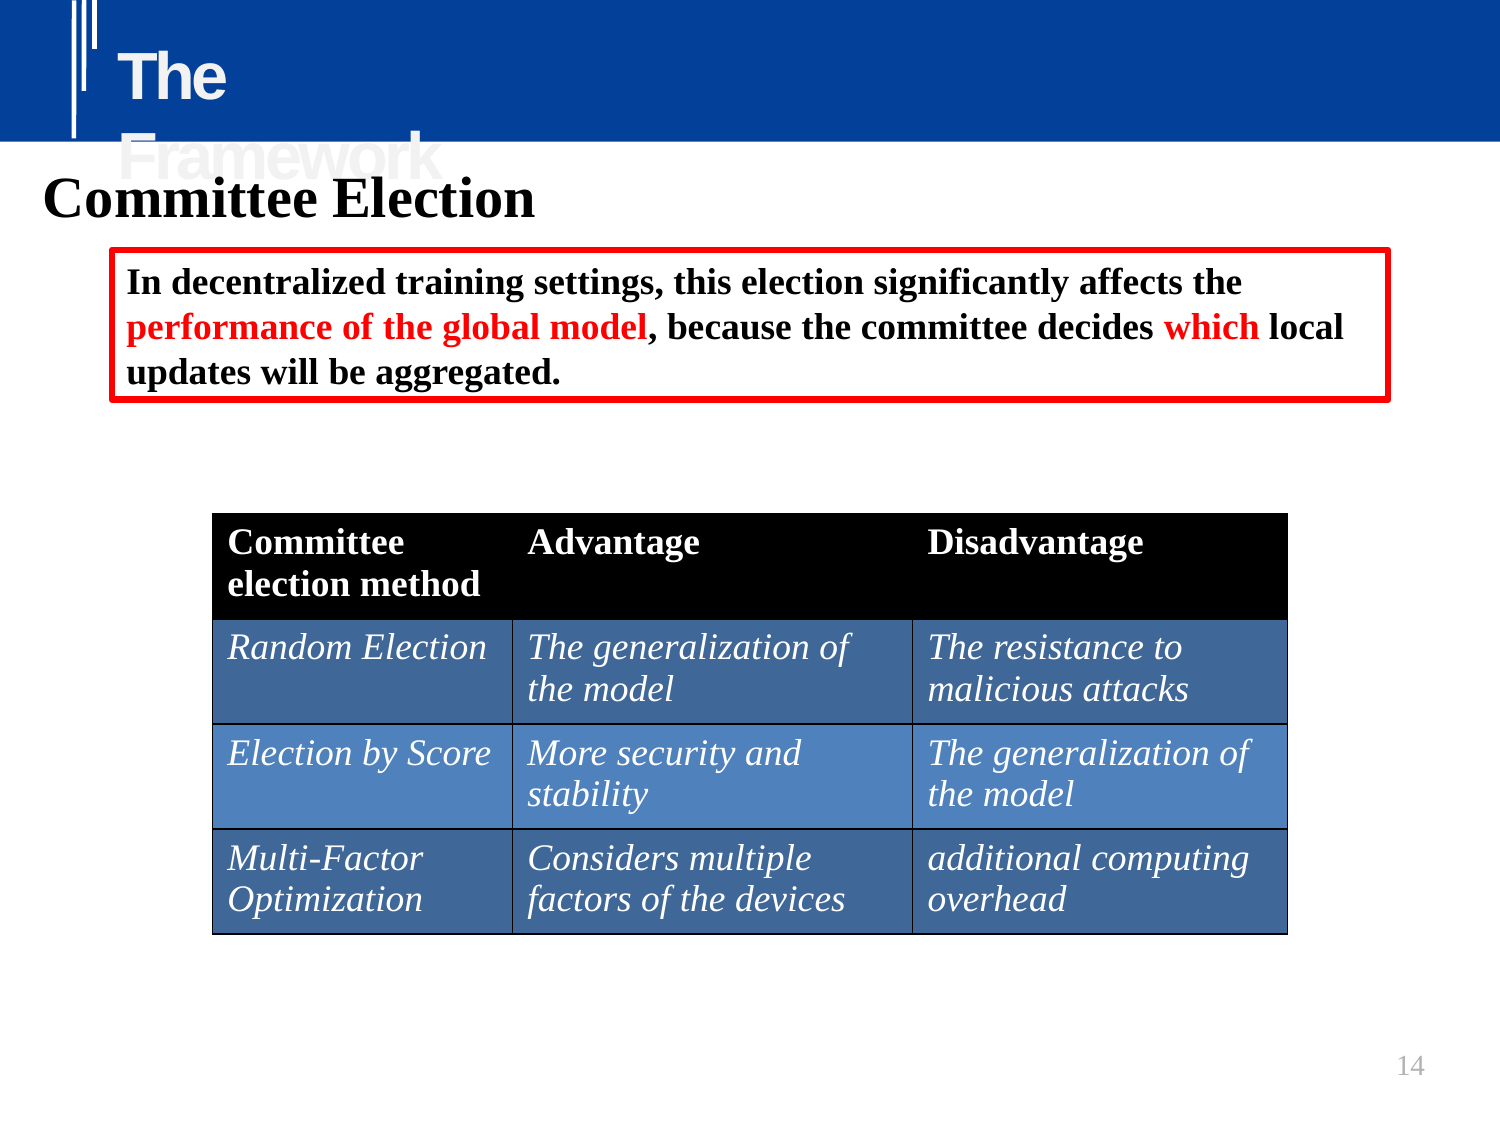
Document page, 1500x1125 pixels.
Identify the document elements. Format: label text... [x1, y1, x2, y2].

table_header Disadvantage [913, 515, 1287, 618]
table_cell The generalization of the model [913, 725, 1287, 828]
table_header Advantage [513, 515, 912, 618]
text_box Committee Election [28, 151, 552, 237]
slide_number 14 [1080, 1046, 1425, 1103]
table_cell More security and stability [513, 725, 912, 828]
table_cell Considers multiple factors of the devices [513, 830, 912, 933]
table_cell Multi-Factor Optimization [213, 830, 512, 933]
table_cell Random Election [213, 620, 512, 723]
table_cell The resistance to malicious attacks [913, 620, 1287, 723]
table_cell additional computing overhead [913, 830, 1287, 933]
table_cell The generalization of the model [513, 620, 912, 723]
text_box In decentralized training settings, this election significantly affects the performance of the global model, because the committee decides which local updates will be aggregated. [111, 249, 1389, 400]
title The Framework [114, 31, 563, 249]
table_header Committee election method [213, 515, 512, 618]
table_cell Election by Score [213, 725, 512, 828]
